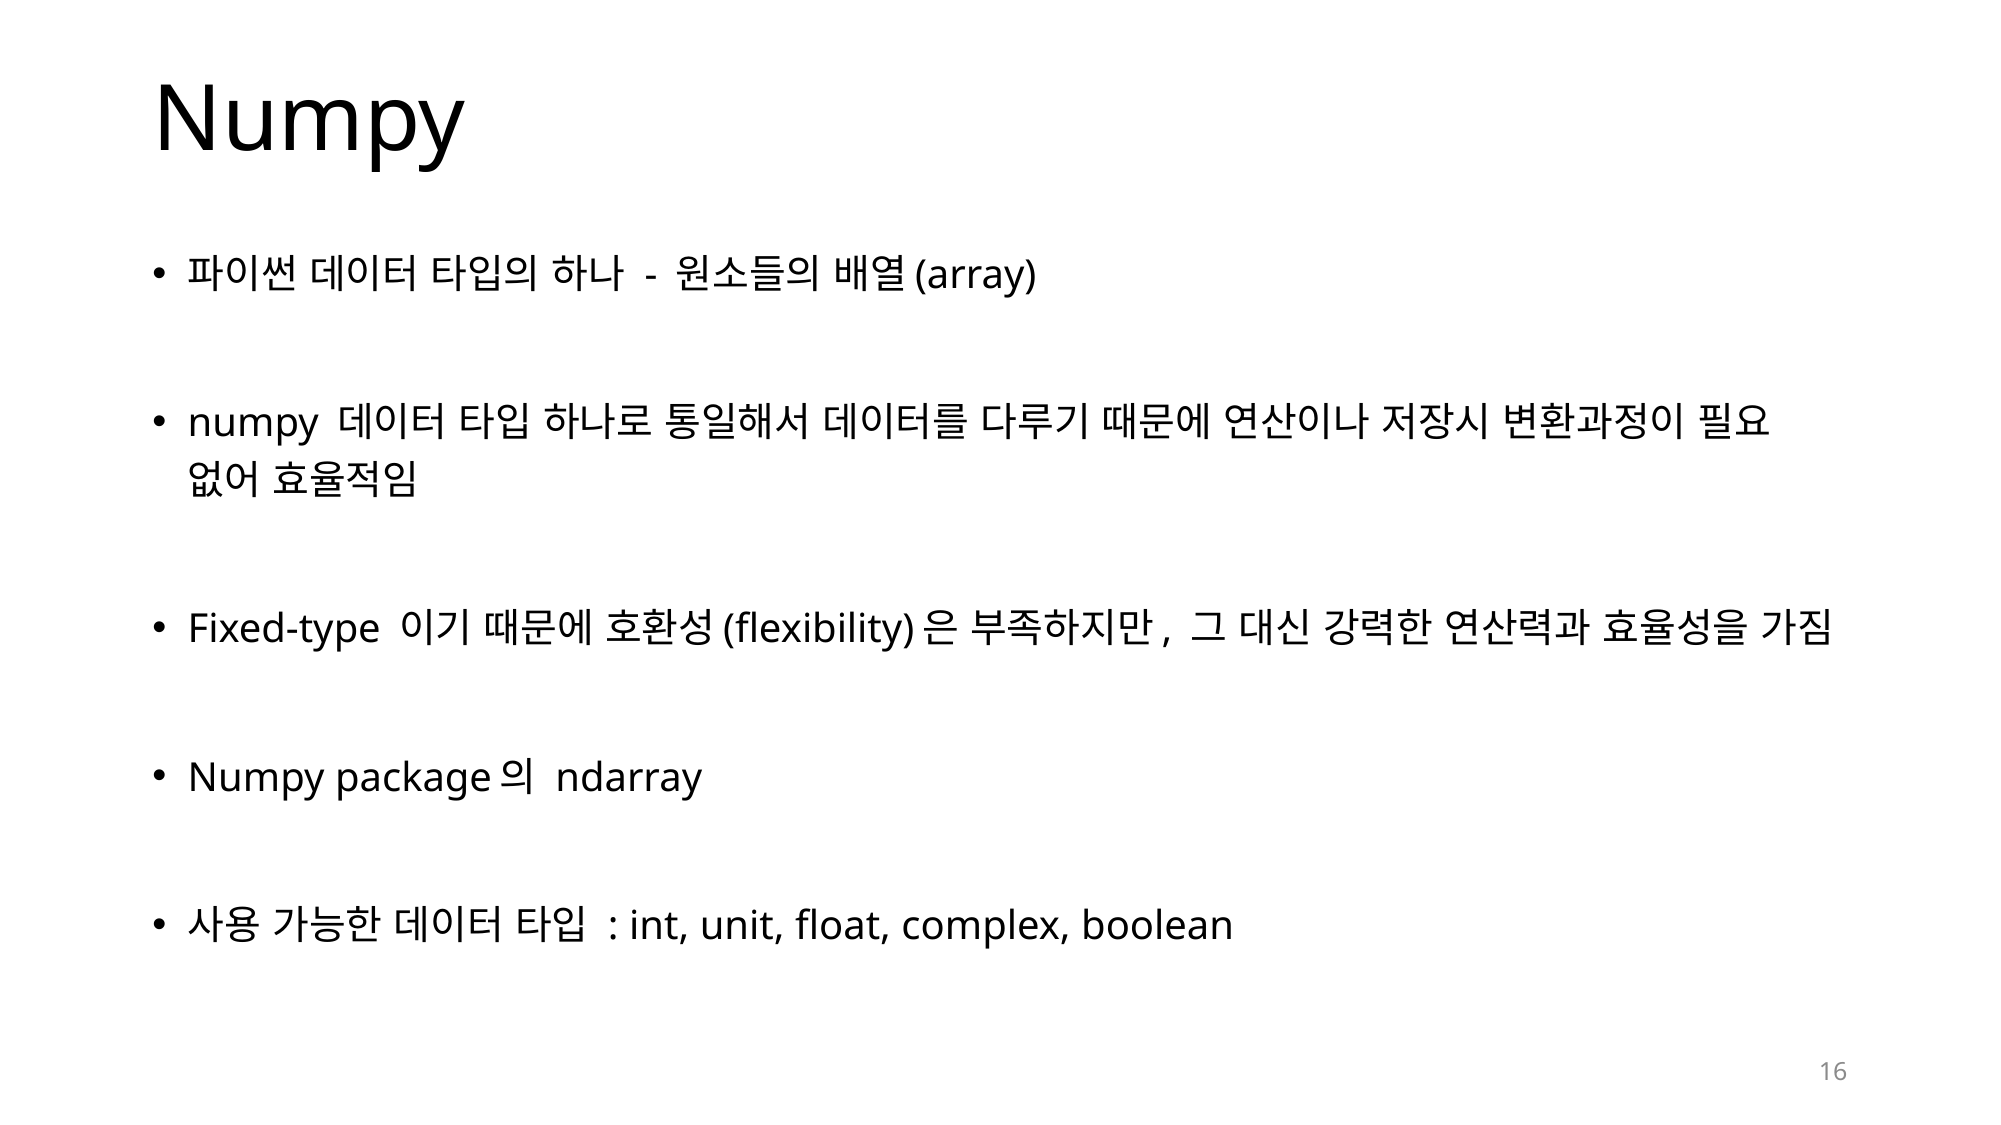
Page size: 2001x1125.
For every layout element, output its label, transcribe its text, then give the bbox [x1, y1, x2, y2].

title Numpy [137, 59, 1863, 182]
list 파이썬 데이터 타입의 하나 - 원소들의 배열(array) numpy 데이터 타입 하나로 통일해서 데이터를 다루기 때문에 연산이나 저장시 변환과정이 필요 없어 효율적임 Fixed-type 이기 때문에 호환성(flexibility)은 부족하지만, 그 대신 강력한 연산력과 효율성을 가짐 Numpy package의 ndarray 사용 가능한 데이터 타입 : int, unit, float, complex, boolean [137, 231, 1863, 1014]
slide_number 16 [1412, 1042, 1863, 1103]
